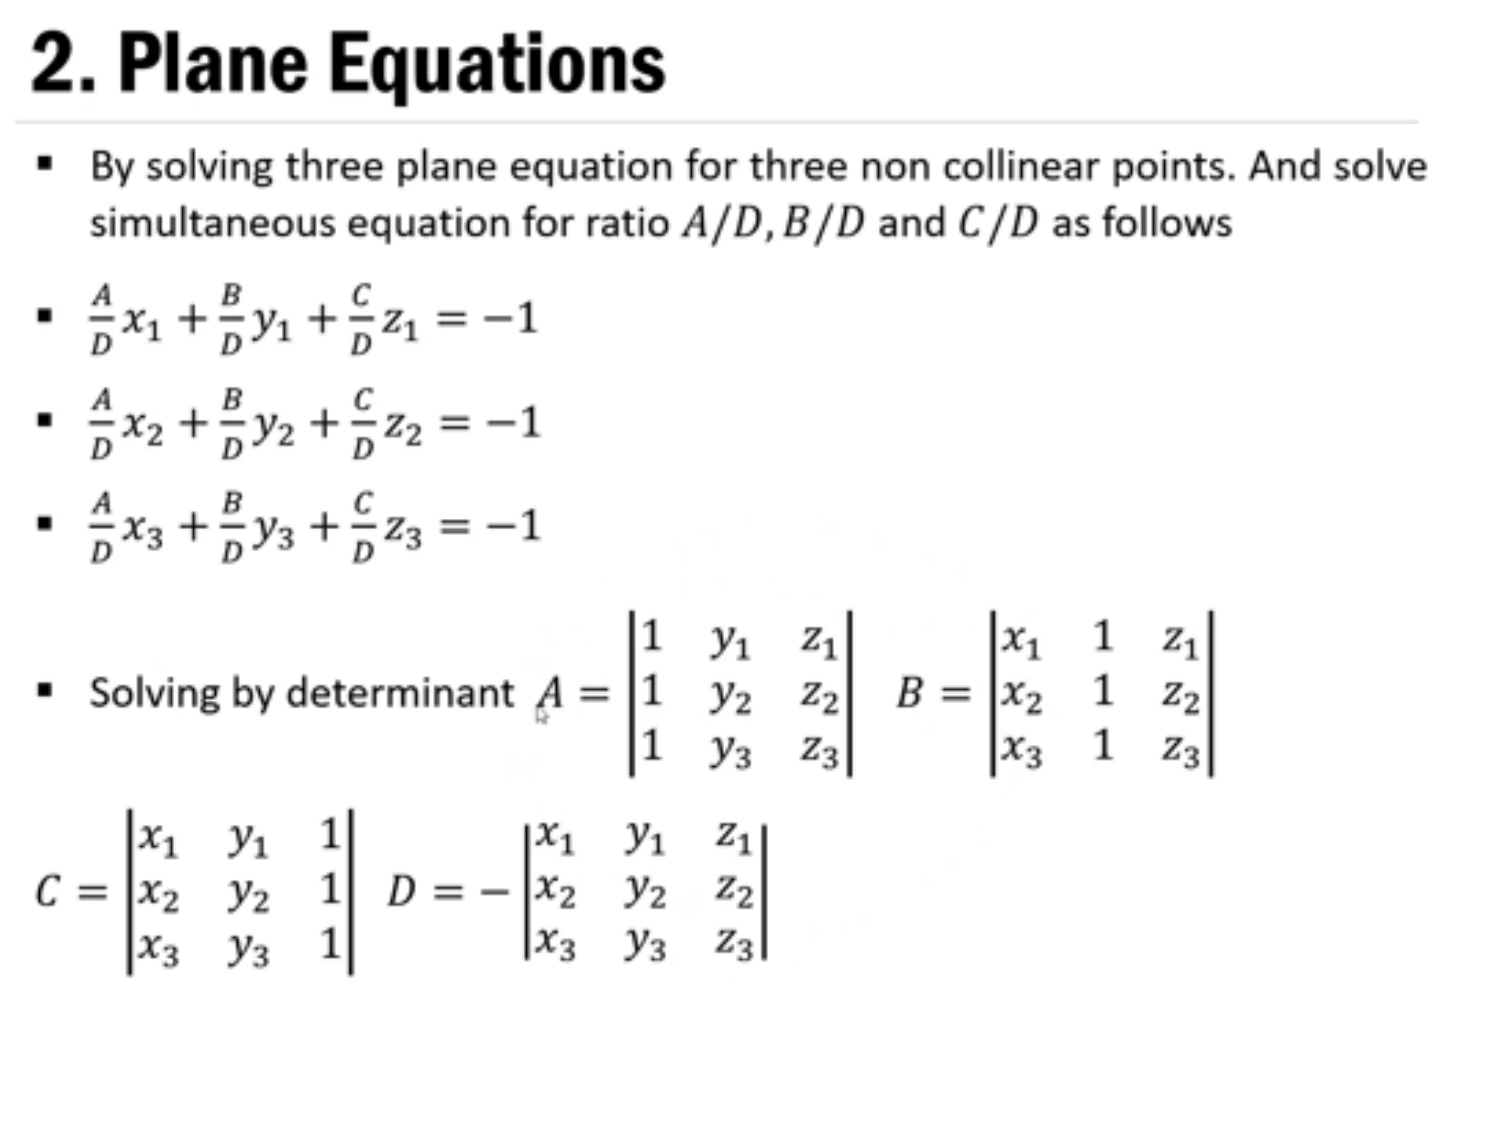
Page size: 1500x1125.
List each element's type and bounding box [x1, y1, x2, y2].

picture [0, 0, 1451, 981]
